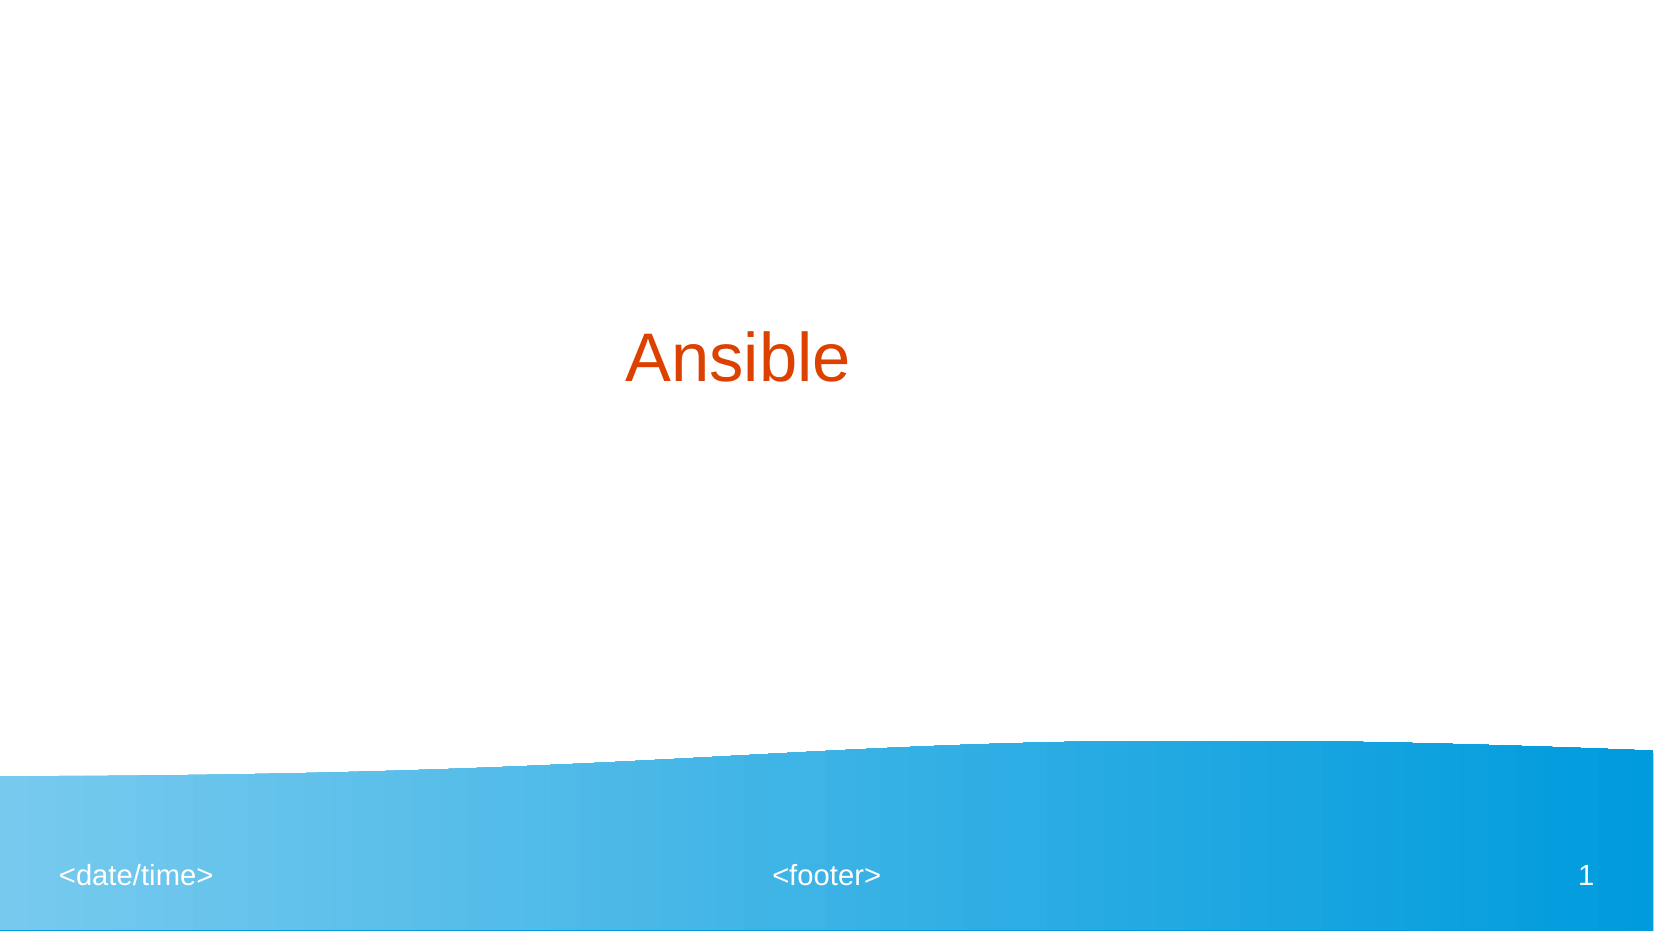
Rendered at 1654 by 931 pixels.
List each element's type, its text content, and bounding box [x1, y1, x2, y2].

text_box Ansible [0, 265, 1477, 443]
